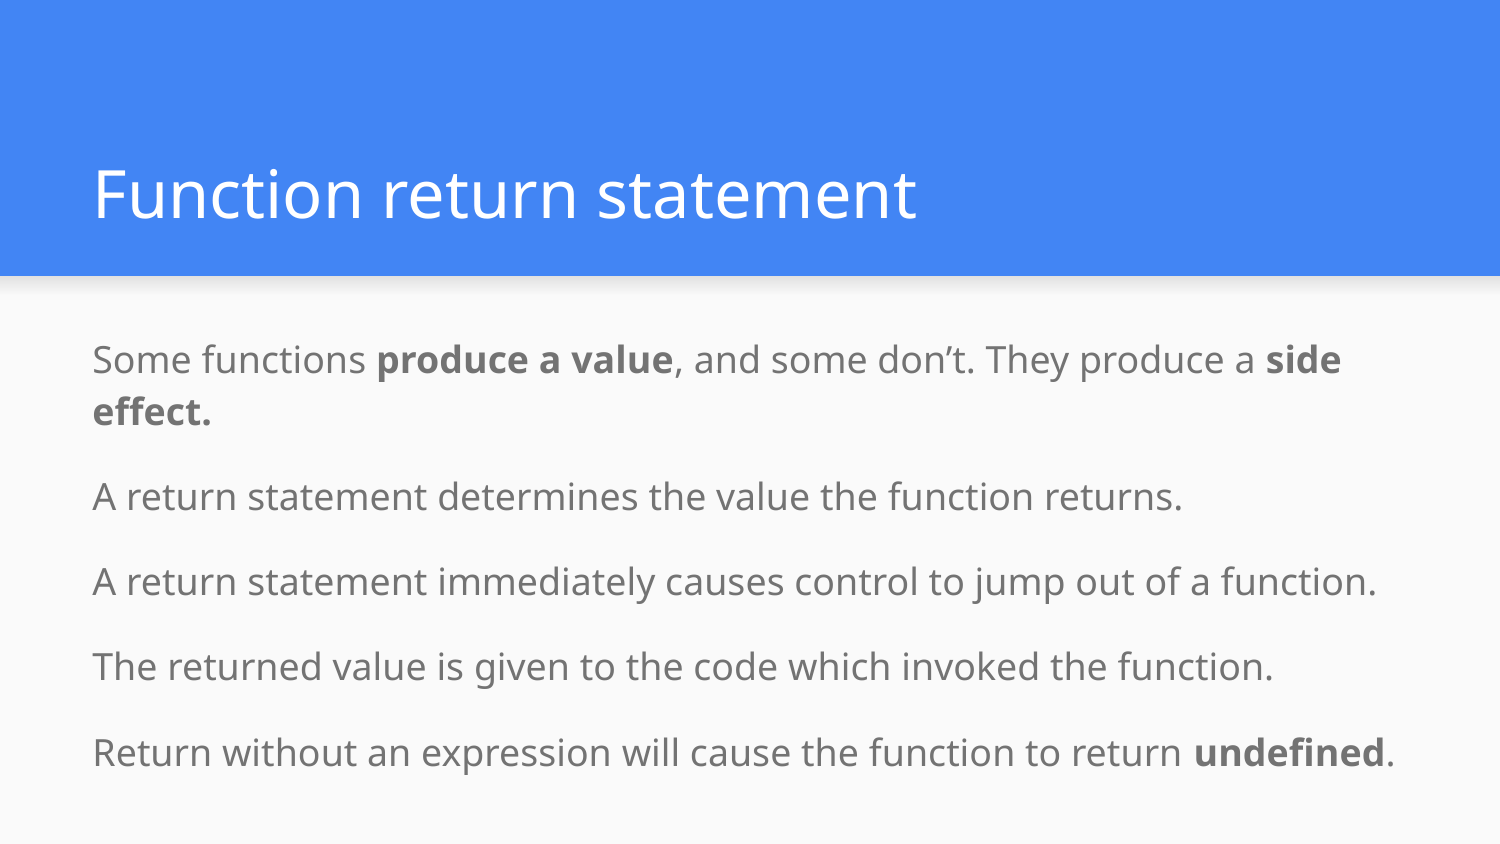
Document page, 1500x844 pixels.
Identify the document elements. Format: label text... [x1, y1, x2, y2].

list Some functions produce a value, and some don’t. They produce a side effect. A return statement determines the value the function returns. A return statement immediately causes control to jump out of a function. The returned value is given to the code which invoked the function. Return without an expression will cause the function to return undefined. [77, 314, 1427, 760]
title Function return statement [77, 121, 1427, 248]
